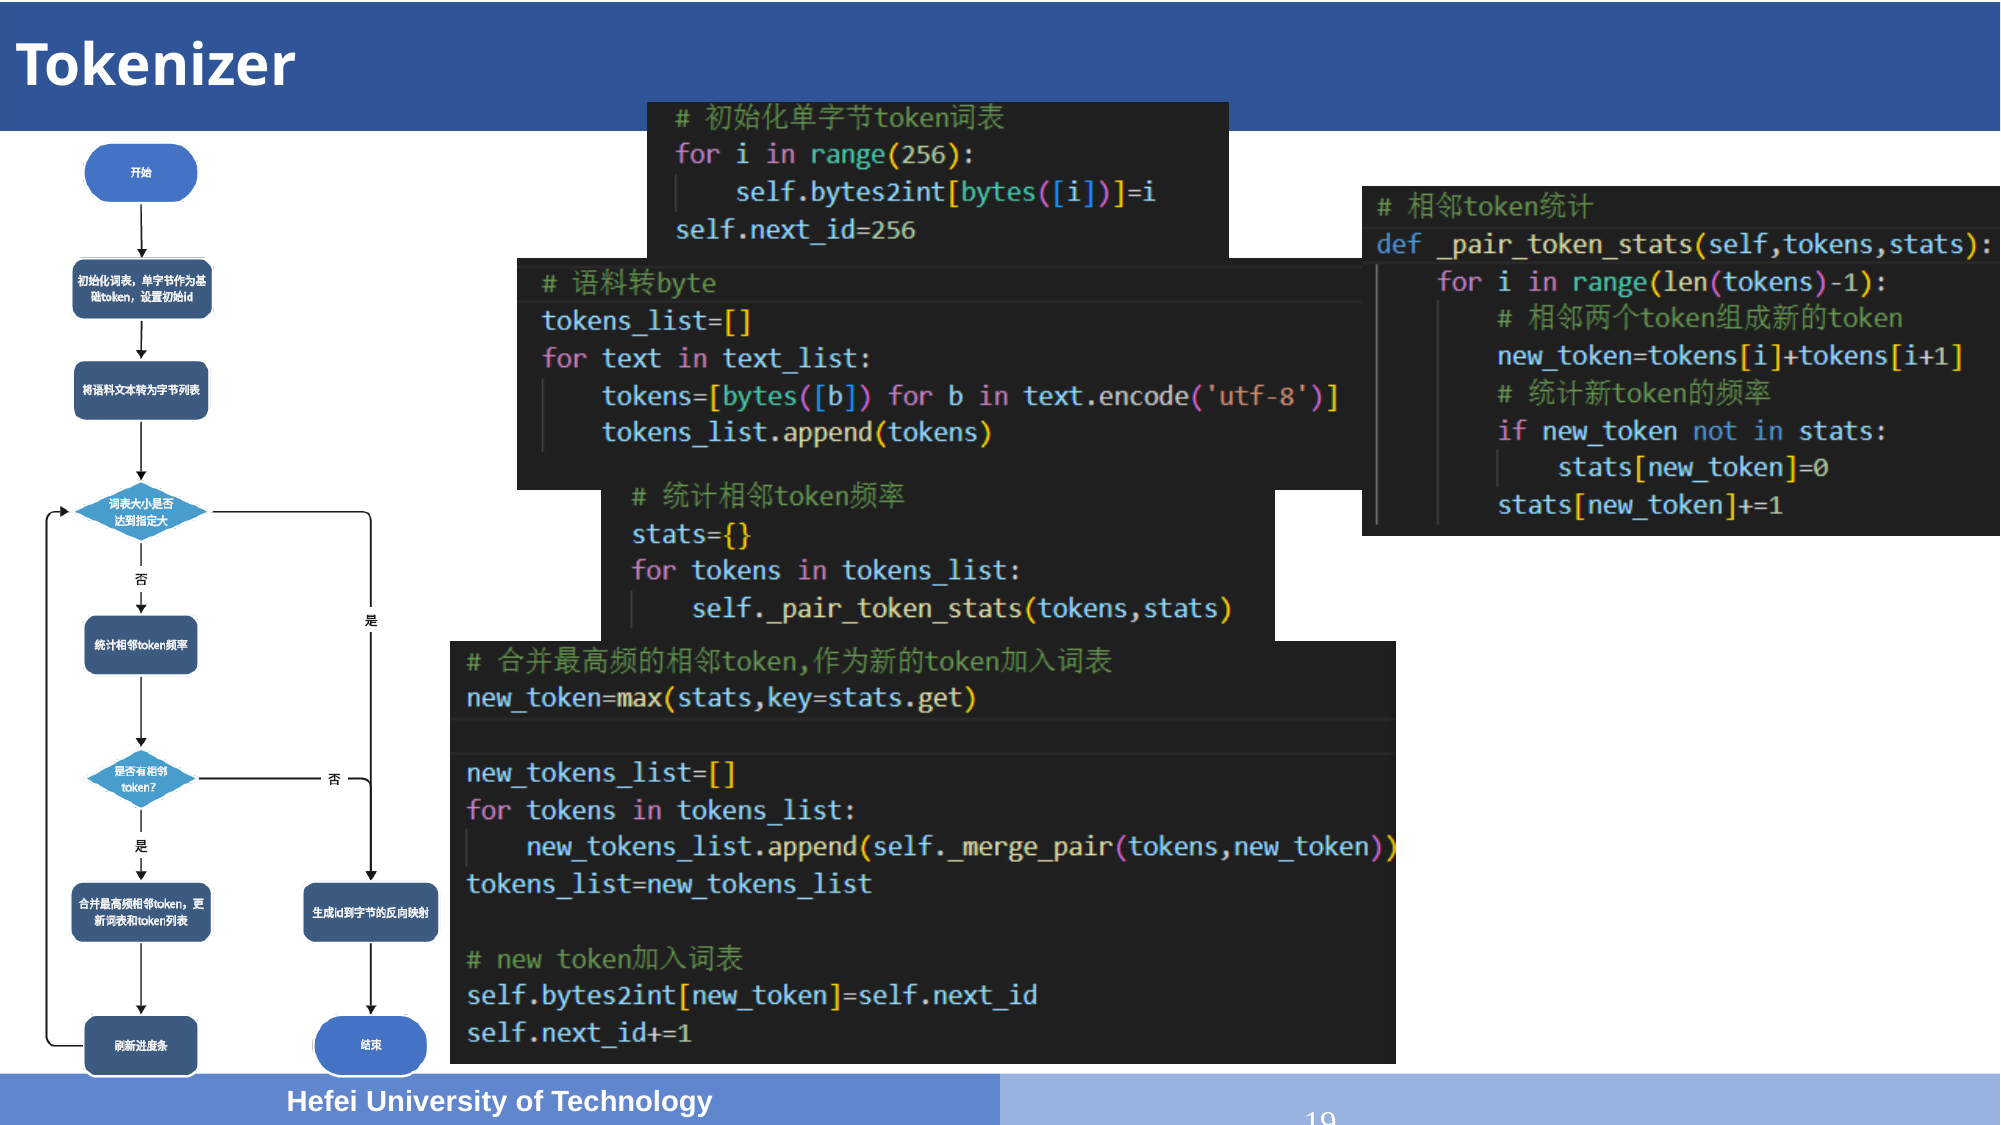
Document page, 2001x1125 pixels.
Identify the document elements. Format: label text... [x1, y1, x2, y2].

slide_number 19 [901, 1092, 1352, 1125]
picture [26, 102, 2000, 1086]
title Tokenizer [0, 3, 1937, 131]
